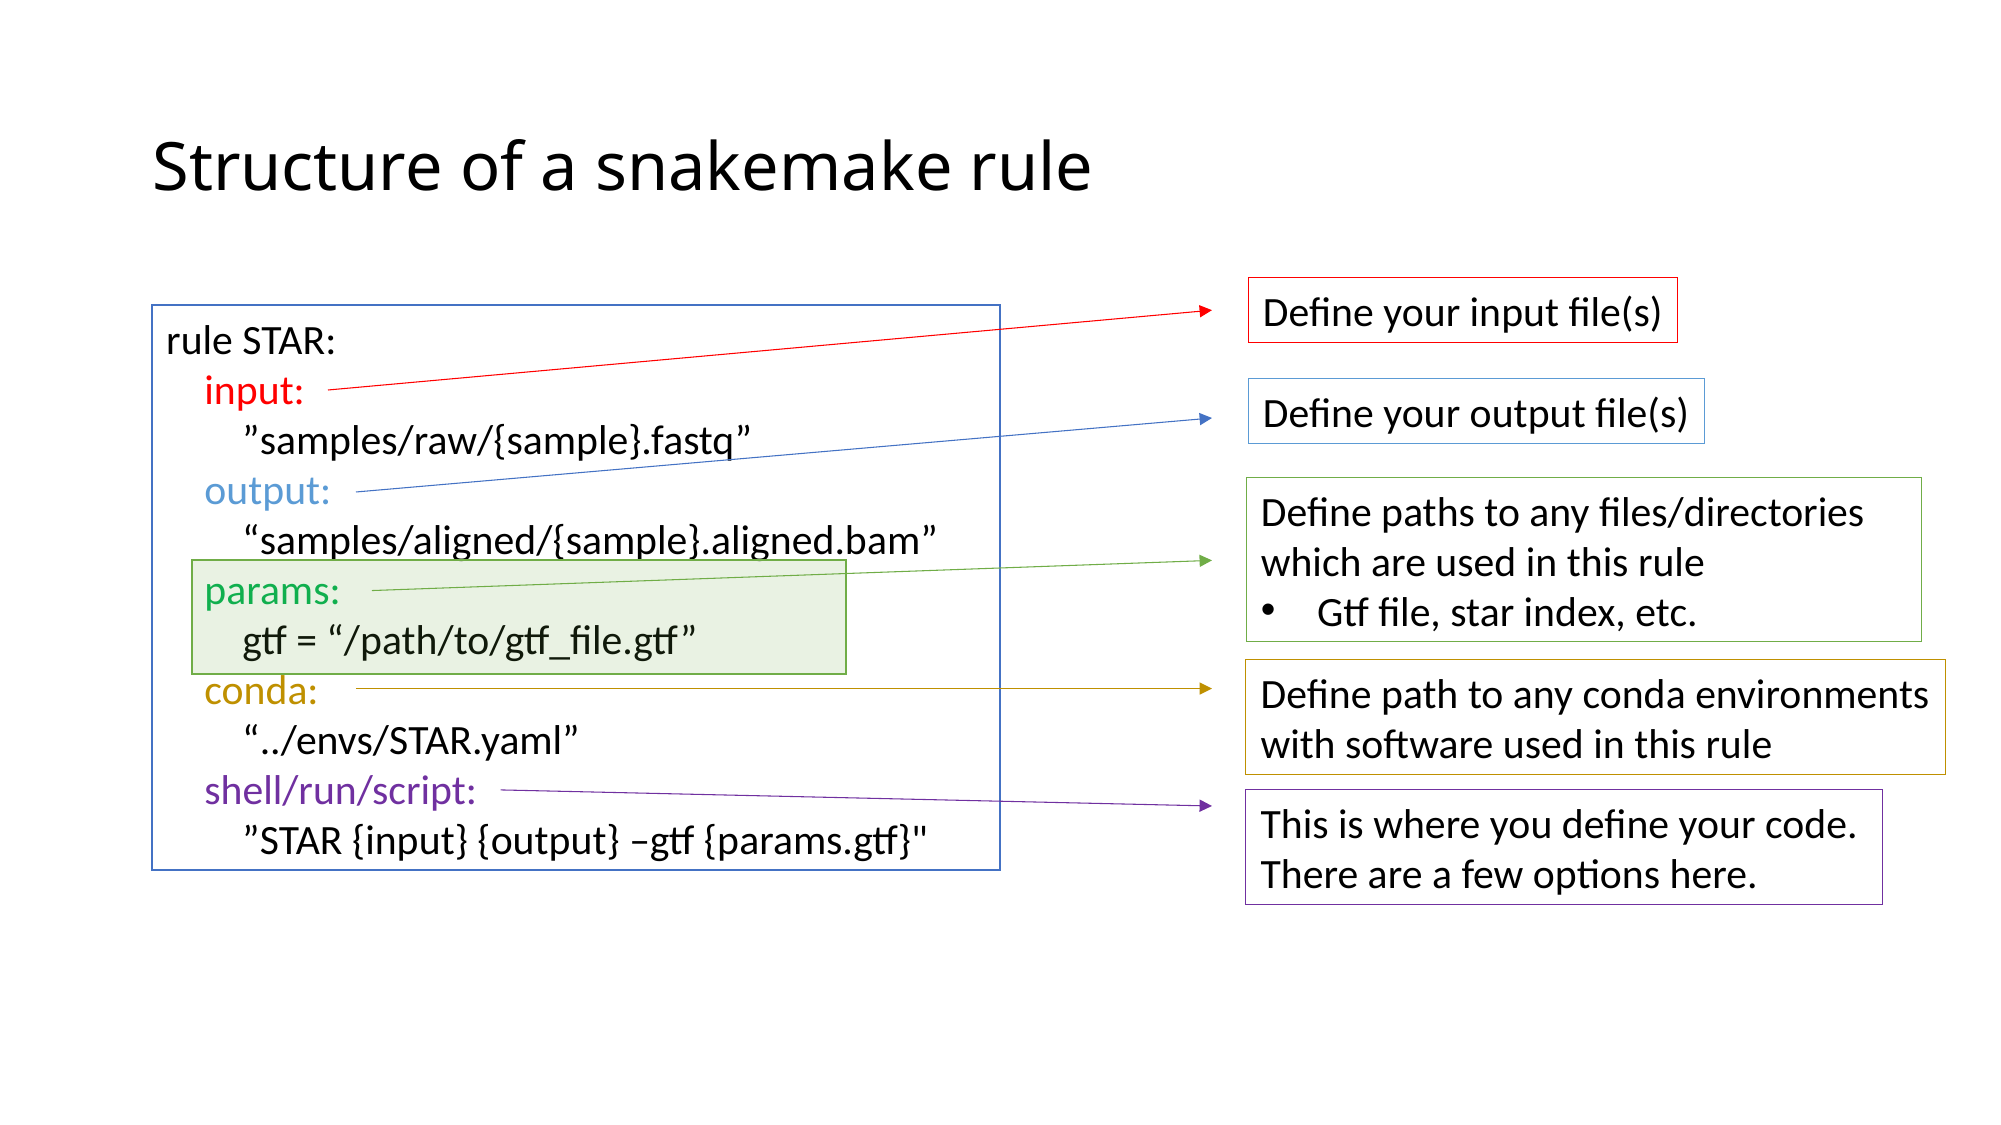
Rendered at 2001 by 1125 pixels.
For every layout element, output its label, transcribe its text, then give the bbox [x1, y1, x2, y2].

text_box Define your input file(s) [1248, 277, 1678, 343]
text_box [371, 560, 1212, 591]
title Structure of a snakemake rule [137, 59, 1863, 278]
text_box Define your output file(s) [1248, 378, 1705, 444]
text_box rule STAR: input: ”samples/raw/{sample}.fastq” output: “samples/aligned/{sample}.aligned.bam” params: gtf = “/path/to/gtf_file.gtf” conda: “../envs/STAR.yaml” shell/run/script: ”STAR {input} {output} –gtf {params.gtf}" [151, 304, 1001, 871]
text_box This is where you define your code. There are a few options here. [1245, 789, 1883, 905]
text_box Define paths to any files/directories which are used in this rule Gtf file, star index, etc. [1246, 477, 1922, 642]
text_box Define path to any conda environments with software used in this rule [1245, 659, 1946, 775]
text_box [500, 789, 1212, 806]
text_box [191, 559, 847, 675]
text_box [327, 310, 1212, 390]
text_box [355, 417, 1212, 492]
